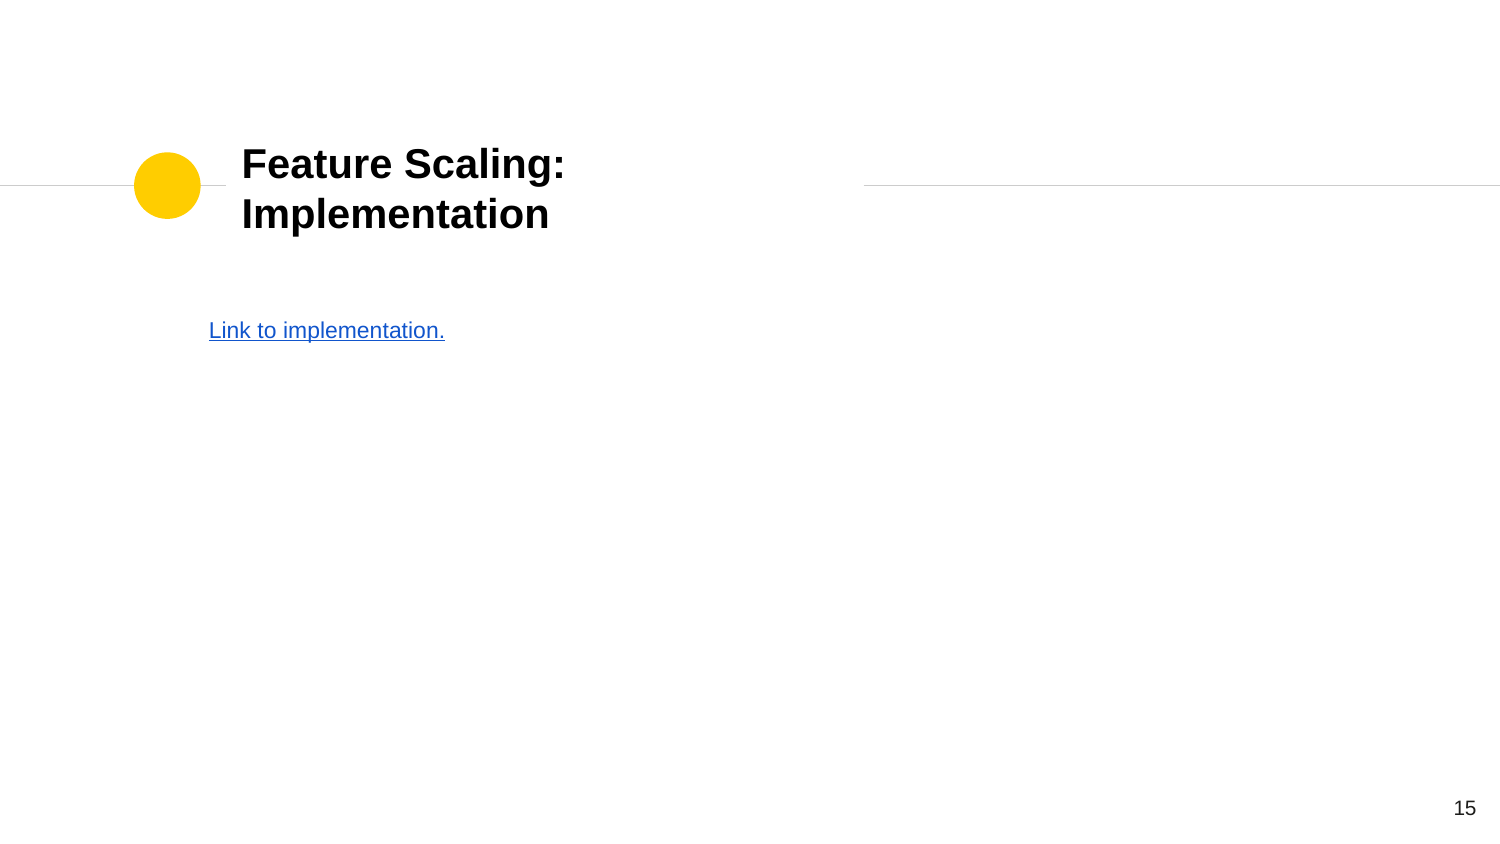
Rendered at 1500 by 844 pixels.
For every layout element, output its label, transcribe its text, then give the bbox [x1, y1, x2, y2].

title Feature Scaling: Implementation [226, 151, 863, 223]
slide_number ‹#› [1401, 779, 1492, 844]
text_box Link to implementation. [194, 301, 1292, 760]
